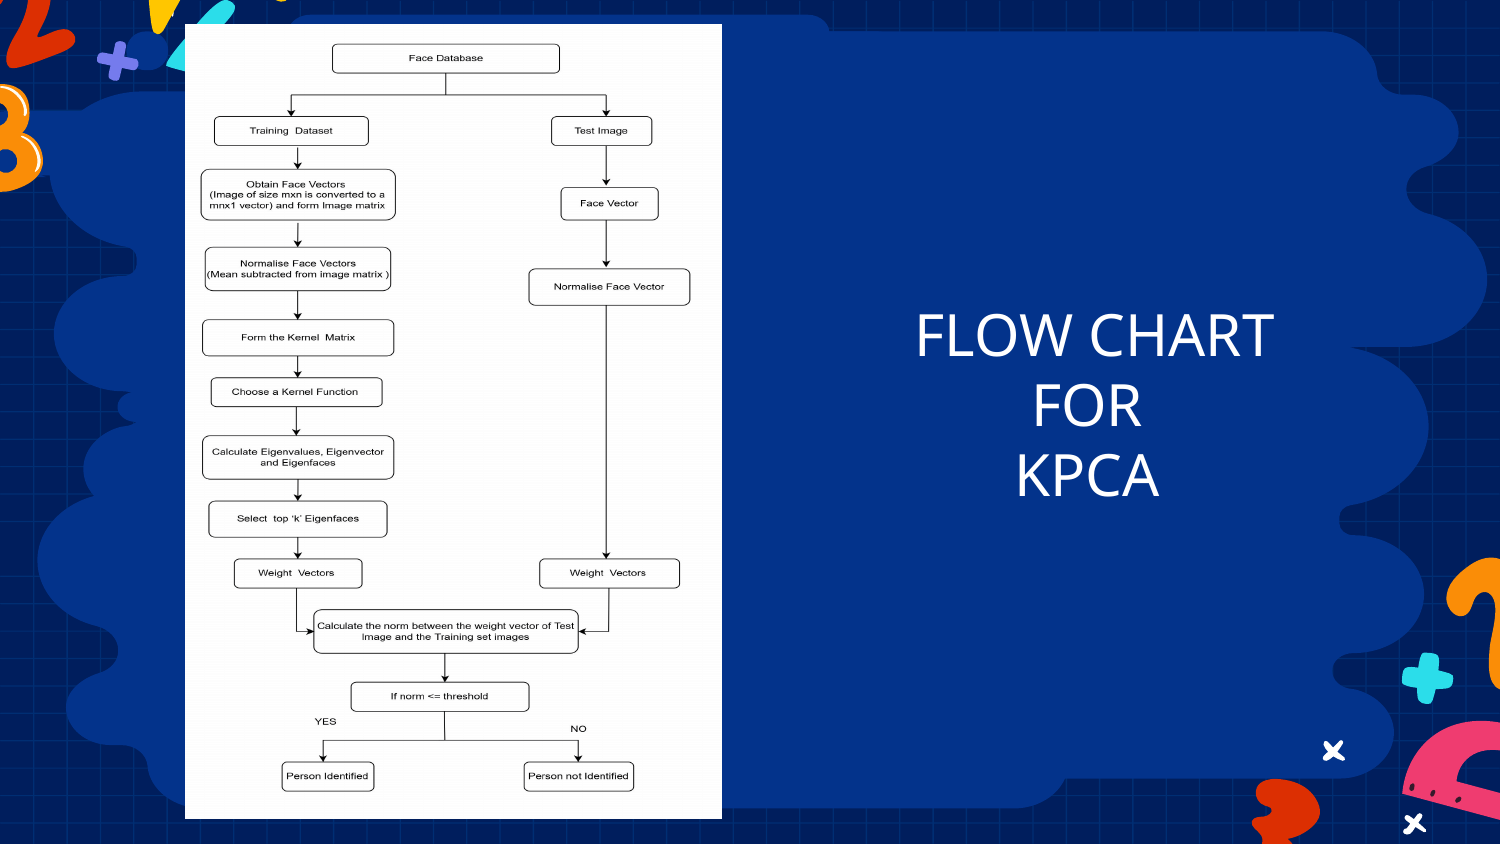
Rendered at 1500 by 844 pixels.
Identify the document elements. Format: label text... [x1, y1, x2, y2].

picture [185, 24, 722, 819]
text_box FLOW CHART FOR KPCA [848, 282, 1341, 523]
